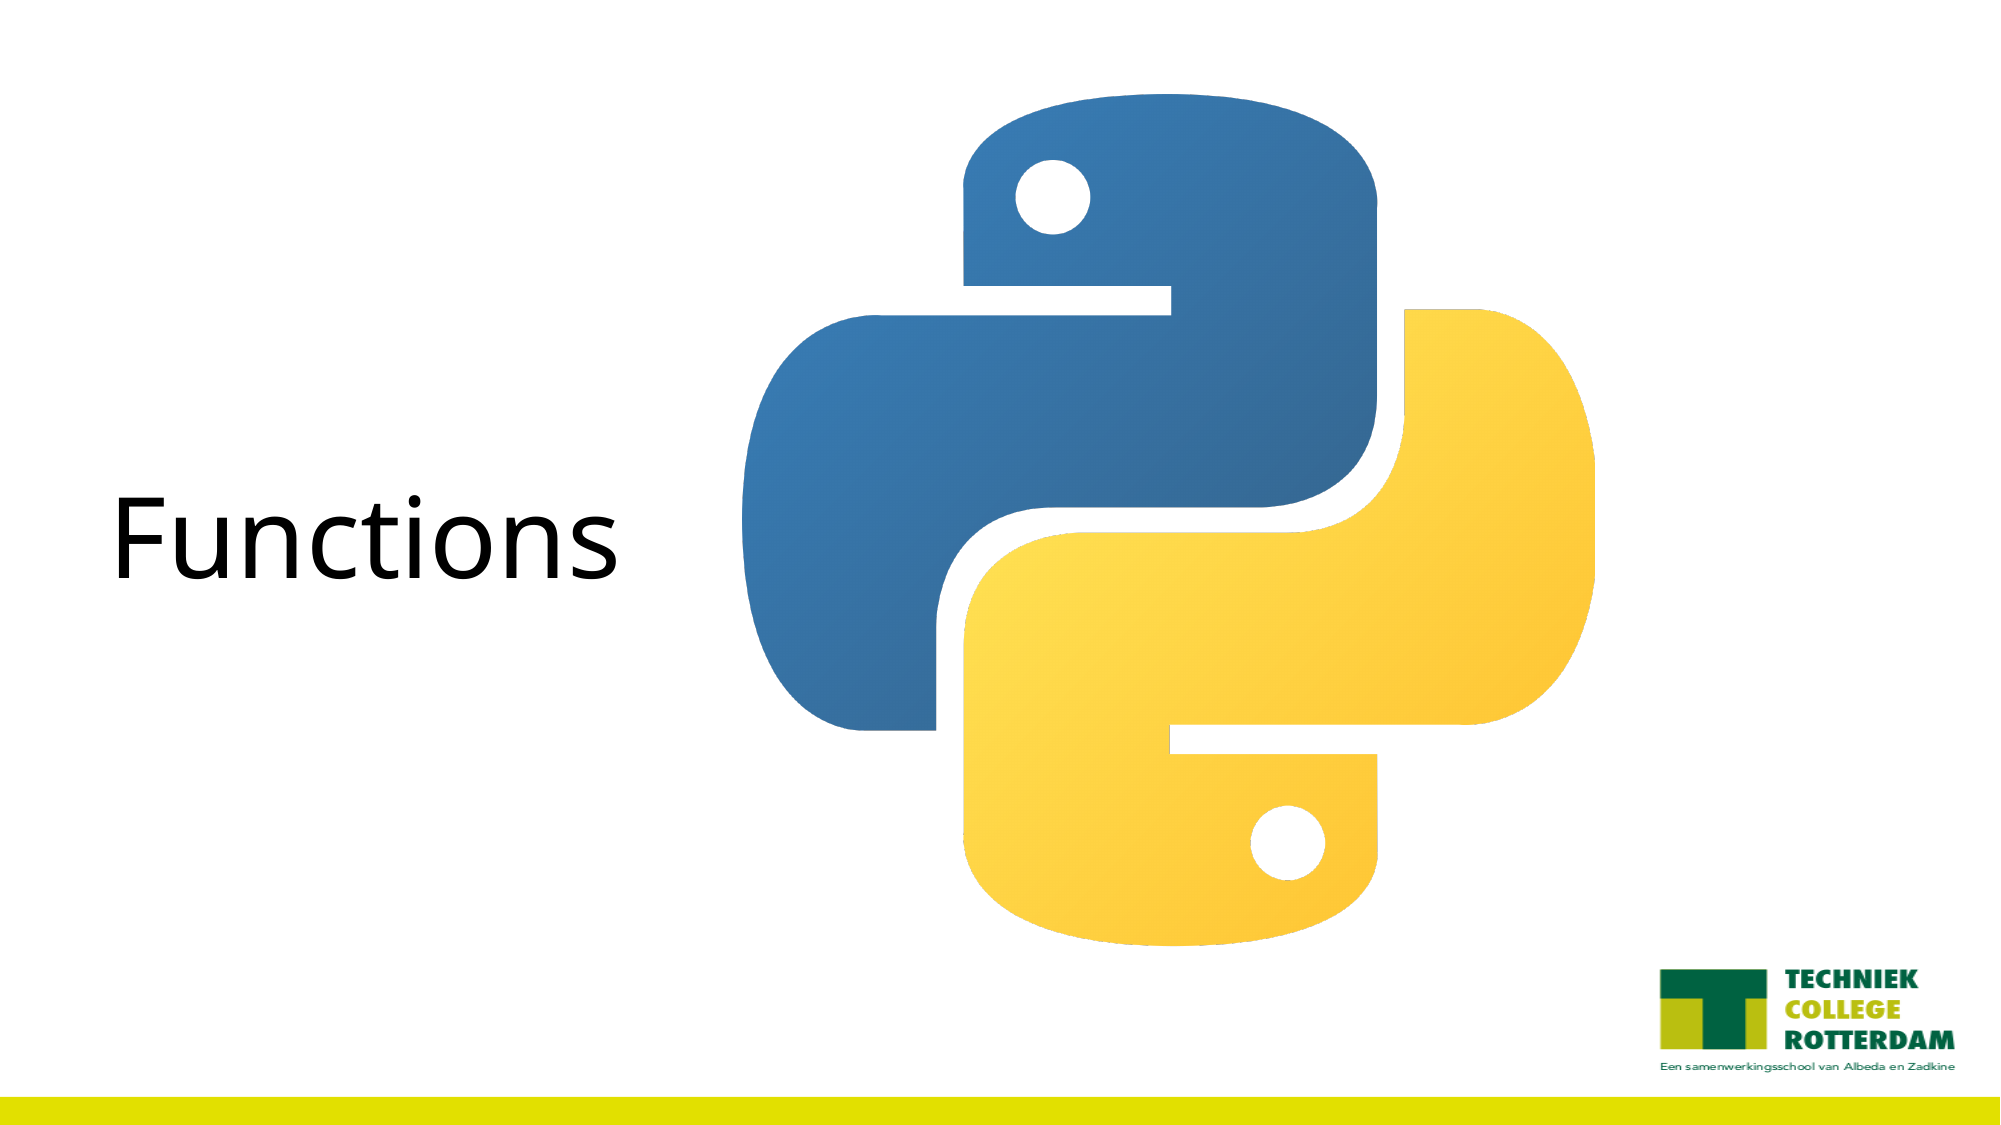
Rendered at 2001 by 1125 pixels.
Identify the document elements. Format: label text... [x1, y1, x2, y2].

picture [0, 94, 2000, 1125]
text_box Functions [93, 349, 742, 726]
